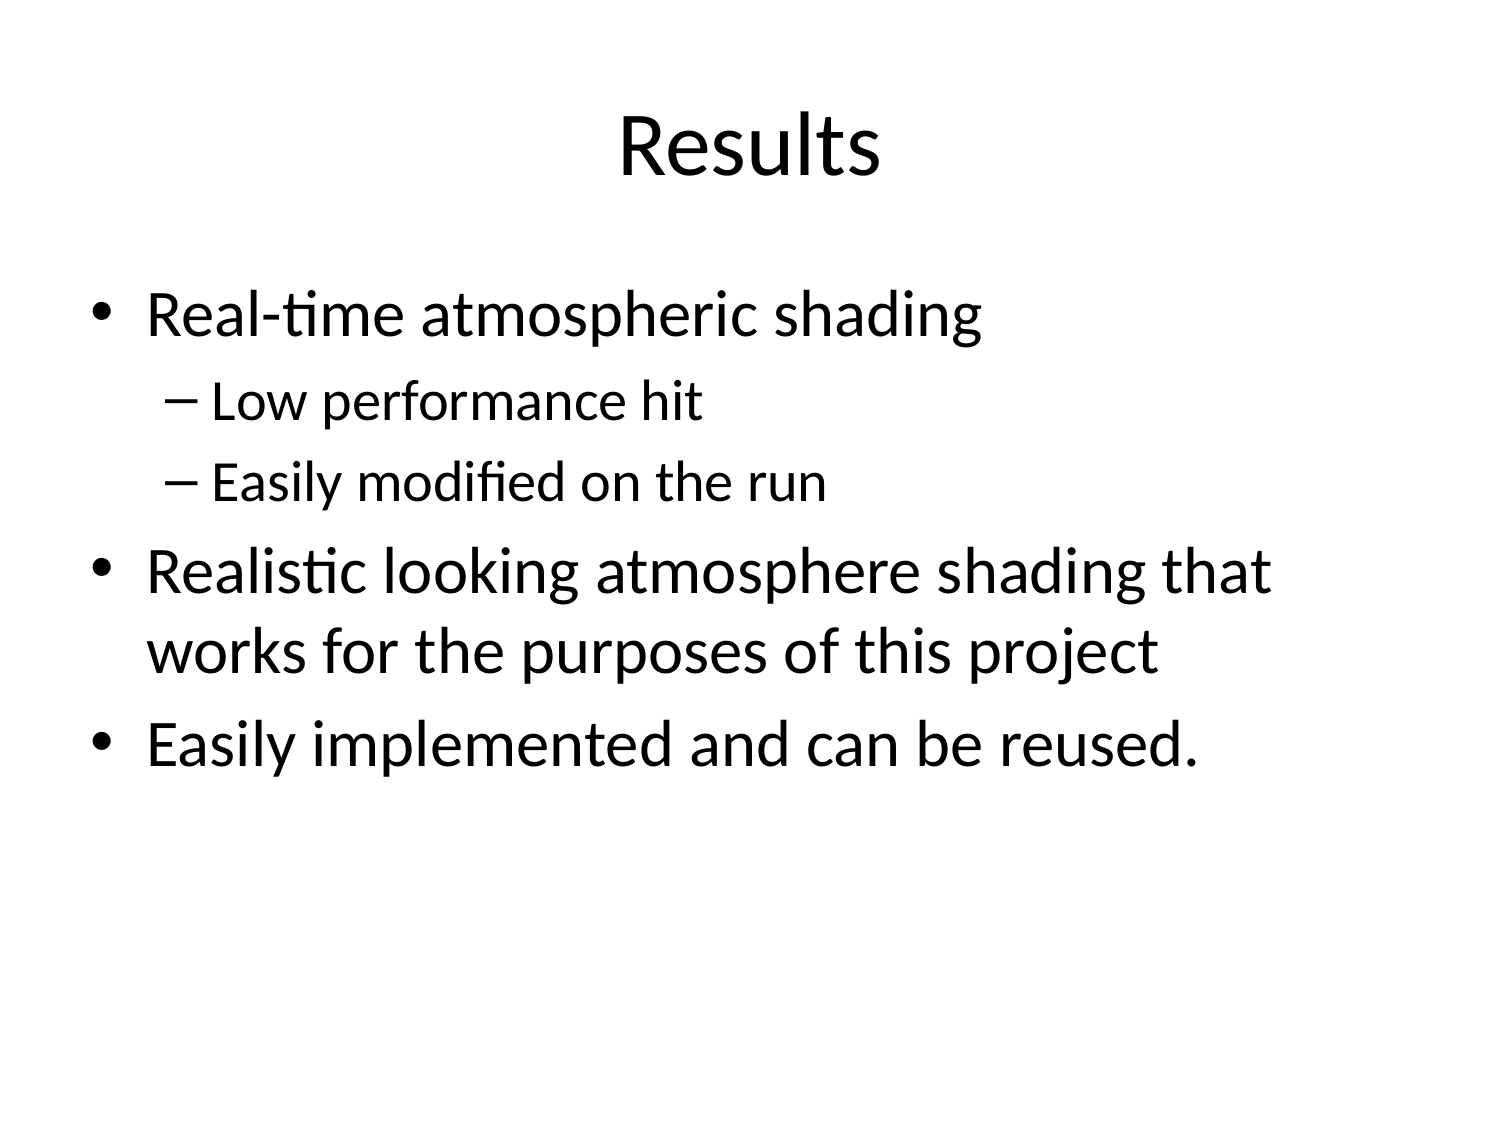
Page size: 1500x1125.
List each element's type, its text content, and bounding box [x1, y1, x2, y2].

title Results [75, 45, 1425, 233]
list Real-time atmospheric shading Low performance hit Easily modified on the run Realistic looking atmosphere shading that works for the purposes of this project Easily implemented and can be reused. [75, 262, 1425, 1005]
